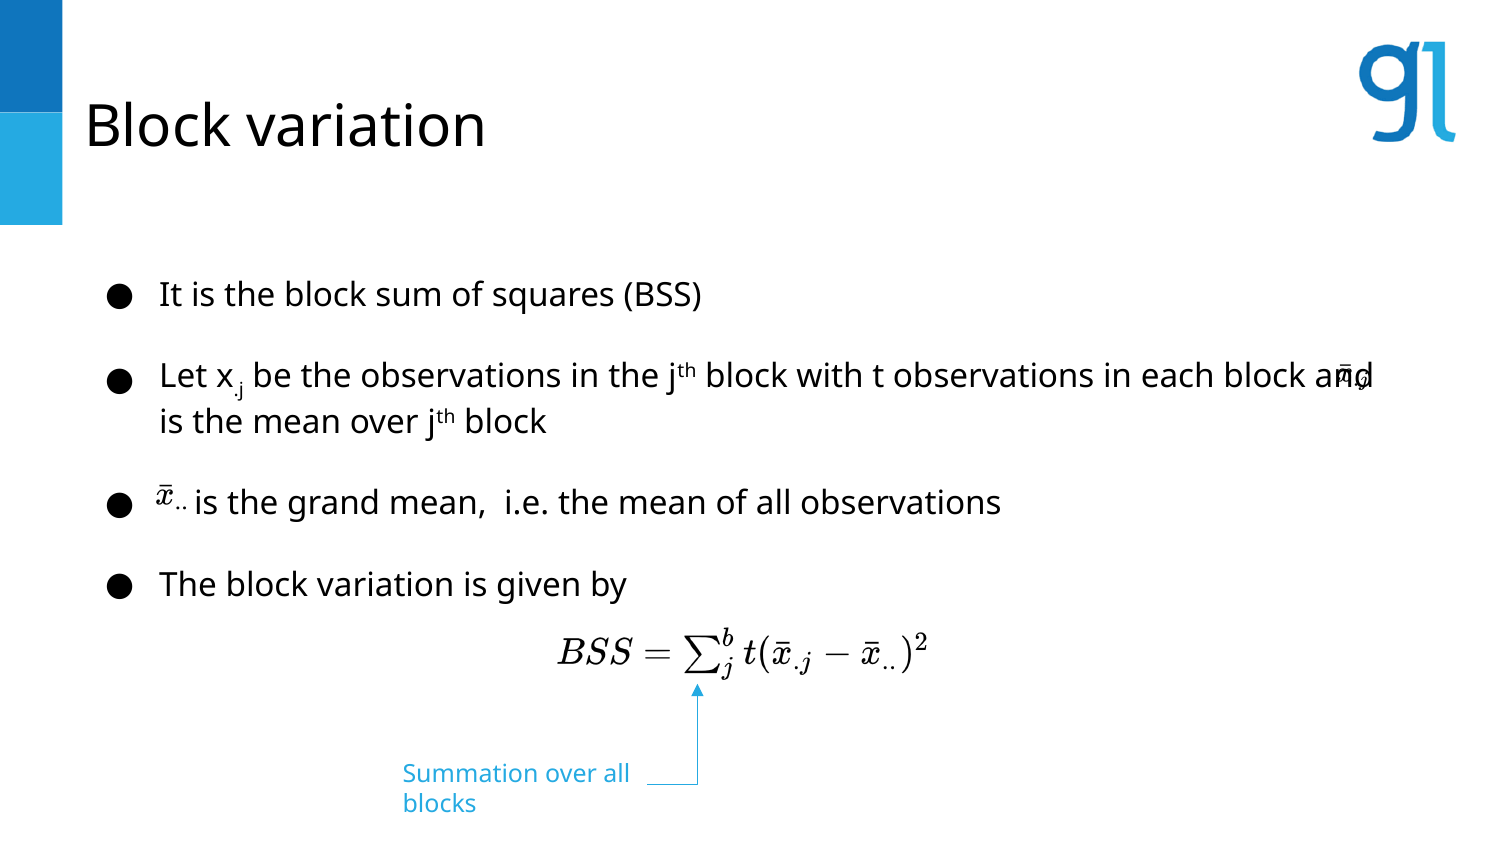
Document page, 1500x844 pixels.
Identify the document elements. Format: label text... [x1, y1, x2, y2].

list It is the block sum of squares (BSS) Let x.j be the observations in the jth block with t observations in each block and is the mean over jth block is the grand mean, i.e. the mean of all observations The block variation is given by [69, 257, 1448, 612]
picture [1336, 361, 1370, 392]
picture [555, 623, 932, 685]
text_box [647, 683, 698, 785]
text_box Summation over all blocks [387, 742, 648, 827]
picture [1331, 17, 1482, 167]
picture [155, 482, 191, 512]
title Block variation [69, 72, 1175, 167]
